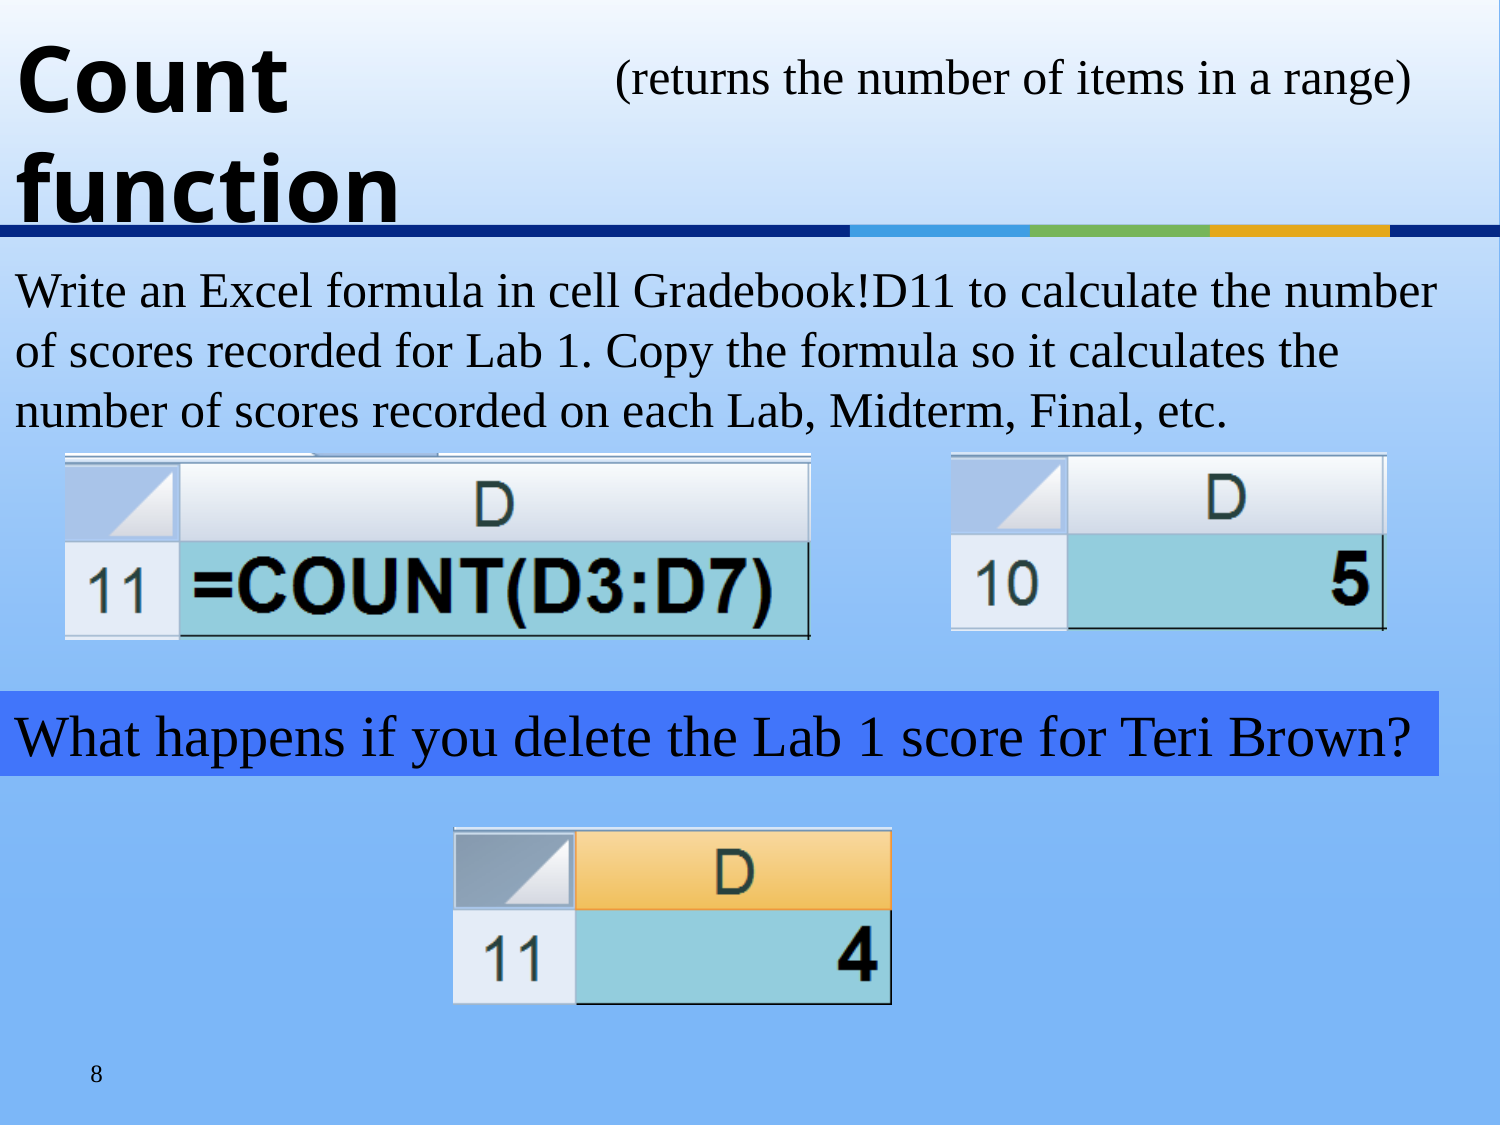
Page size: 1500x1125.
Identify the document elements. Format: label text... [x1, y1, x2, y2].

picture [453, 827, 892, 1005]
title Count function [0, 50, 713, 213]
text_box Write an Excel formula in cell Gradebook!D11 to calculate the number of scores recorded for Lab 1. Copy the formula so it calculates the number of scores recorded on each Lab, Midterm, Final, etc. [0, 249, 1500, 445]
picture [951, 452, 1387, 632]
text_box What happens if you delete the Lab 1 score for Teri Brown? [0, 691, 1439, 776]
picture [64, 453, 812, 641]
slide_number 8 [75, 1042, 426, 1103]
text_box (returns the number of items in a range) [599, 37, 1500, 113]
